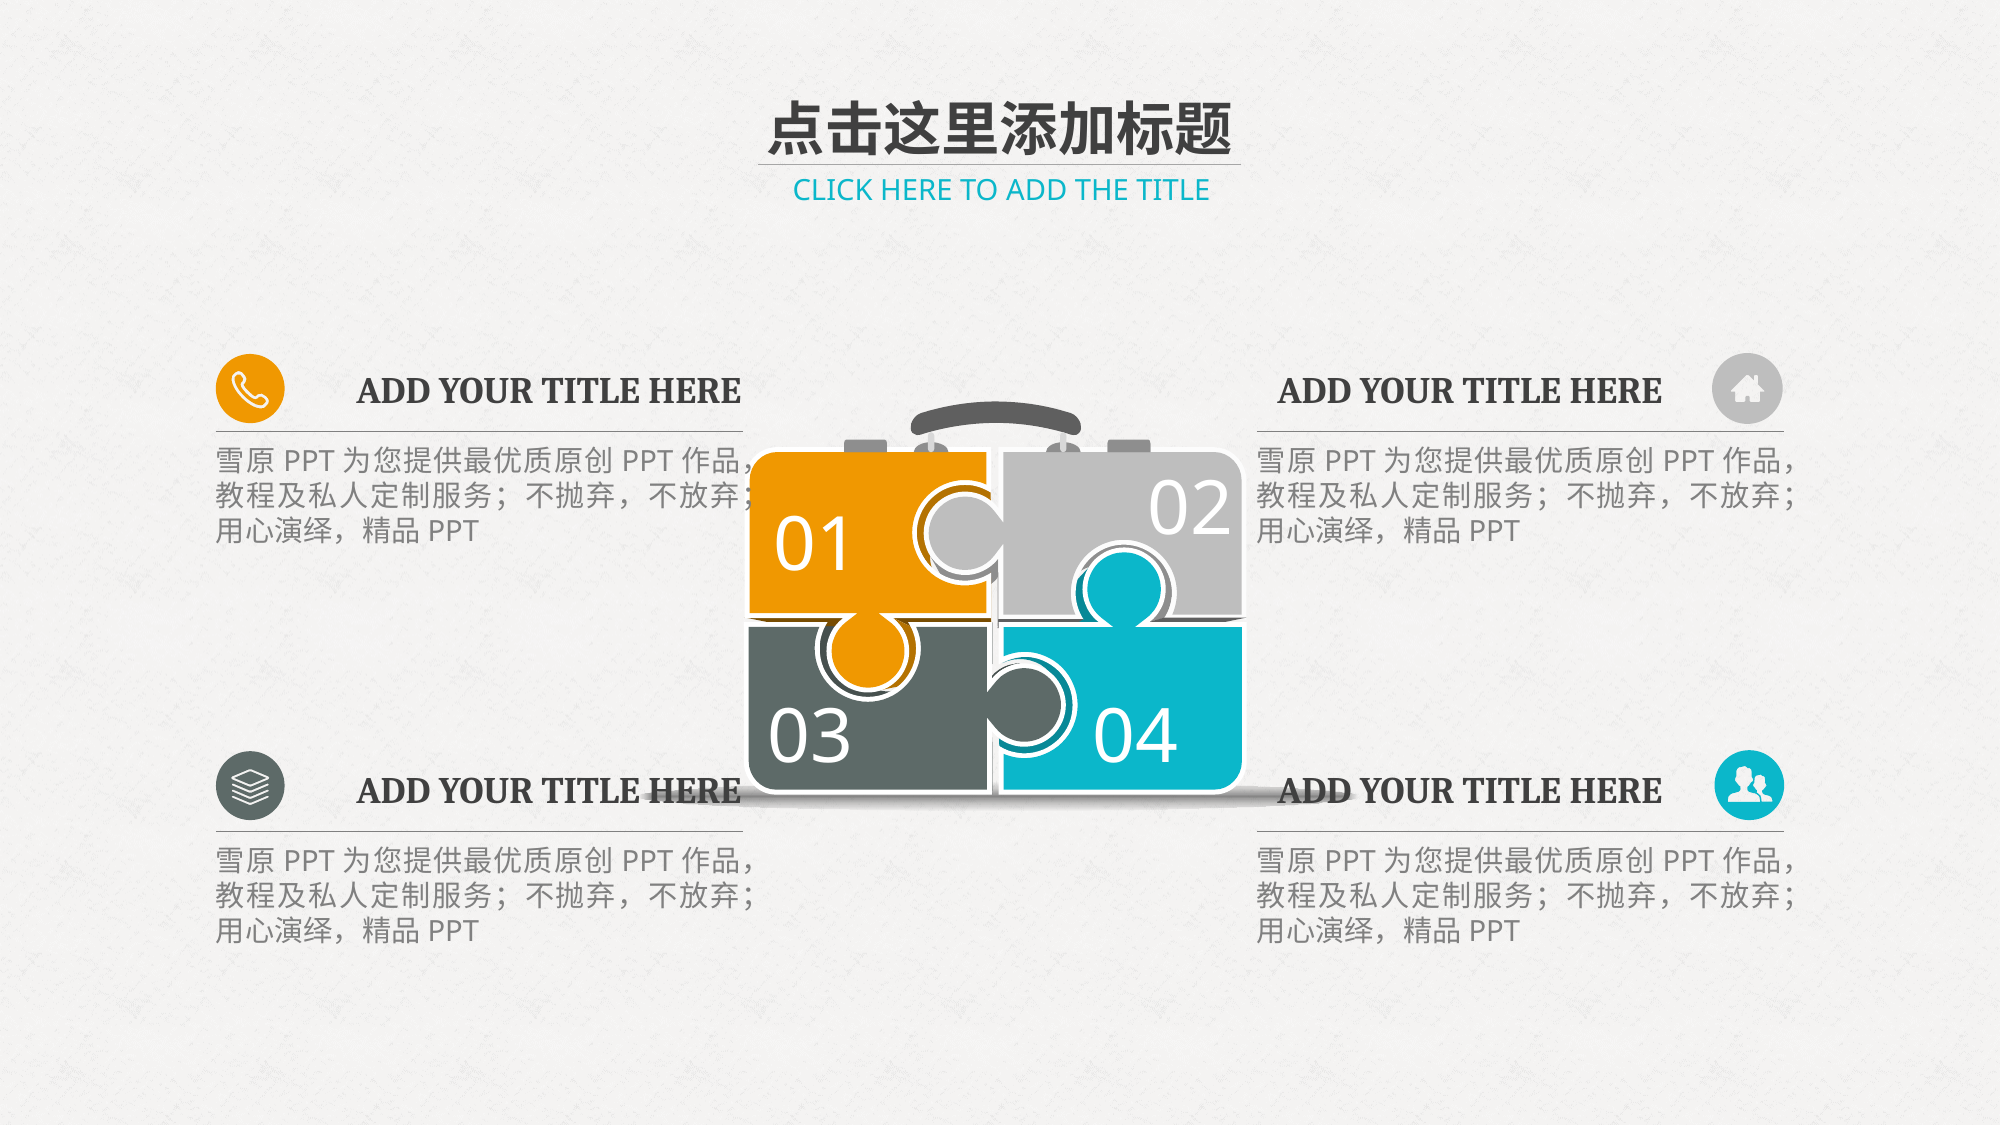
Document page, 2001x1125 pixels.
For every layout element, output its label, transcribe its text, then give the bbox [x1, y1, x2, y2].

text_box 雪原PPT为您提供最优质原创PPT作品，教程及私人定制服务；不抛弃，不放弃；用心演绎，精品PPT [1359, 442, 1783, 548]
text_box CLICK HERE TO ADD THE TITLE [792, 170, 1211, 206]
text_box [215, 751, 285, 821]
text_box ADD YOUR TITLE HERE [1359, 765, 1663, 811]
text_box 雪原PPT为您提供最优质原创PPT作品，教程及私人定制服务；不抛弃，不放弃；用心演绎，精品PPT [215, 442, 637, 548]
text_box ADD YOUR TITLE HERE [1256, 365, 1663, 411]
text_box 雪原PPT为您提供最优质原创PPT作品，教程及私人定制服务；不抛弃，不放弃；用心演绎，精品PPT [215, 842, 742, 948]
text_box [637, 401, 1359, 811]
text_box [215, 353, 285, 424]
text_box [0, 0, 2000, 1125]
text_box 雪原PPT为您提供最优质原创PPT作品，教程及私人定制服务；不抛弃，不放弃；用心演绎，精品PPT [1256, 842, 1783, 948]
text_box 点击这里添加标题 [752, 84, 1248, 170]
text_box ADD YOUR TITLE HERE [335, 765, 637, 811]
text_box [1712, 353, 1783, 424]
text_box ADD YOUR TITLE HERE [335, 365, 742, 411]
text_box [1714, 750, 1785, 821]
